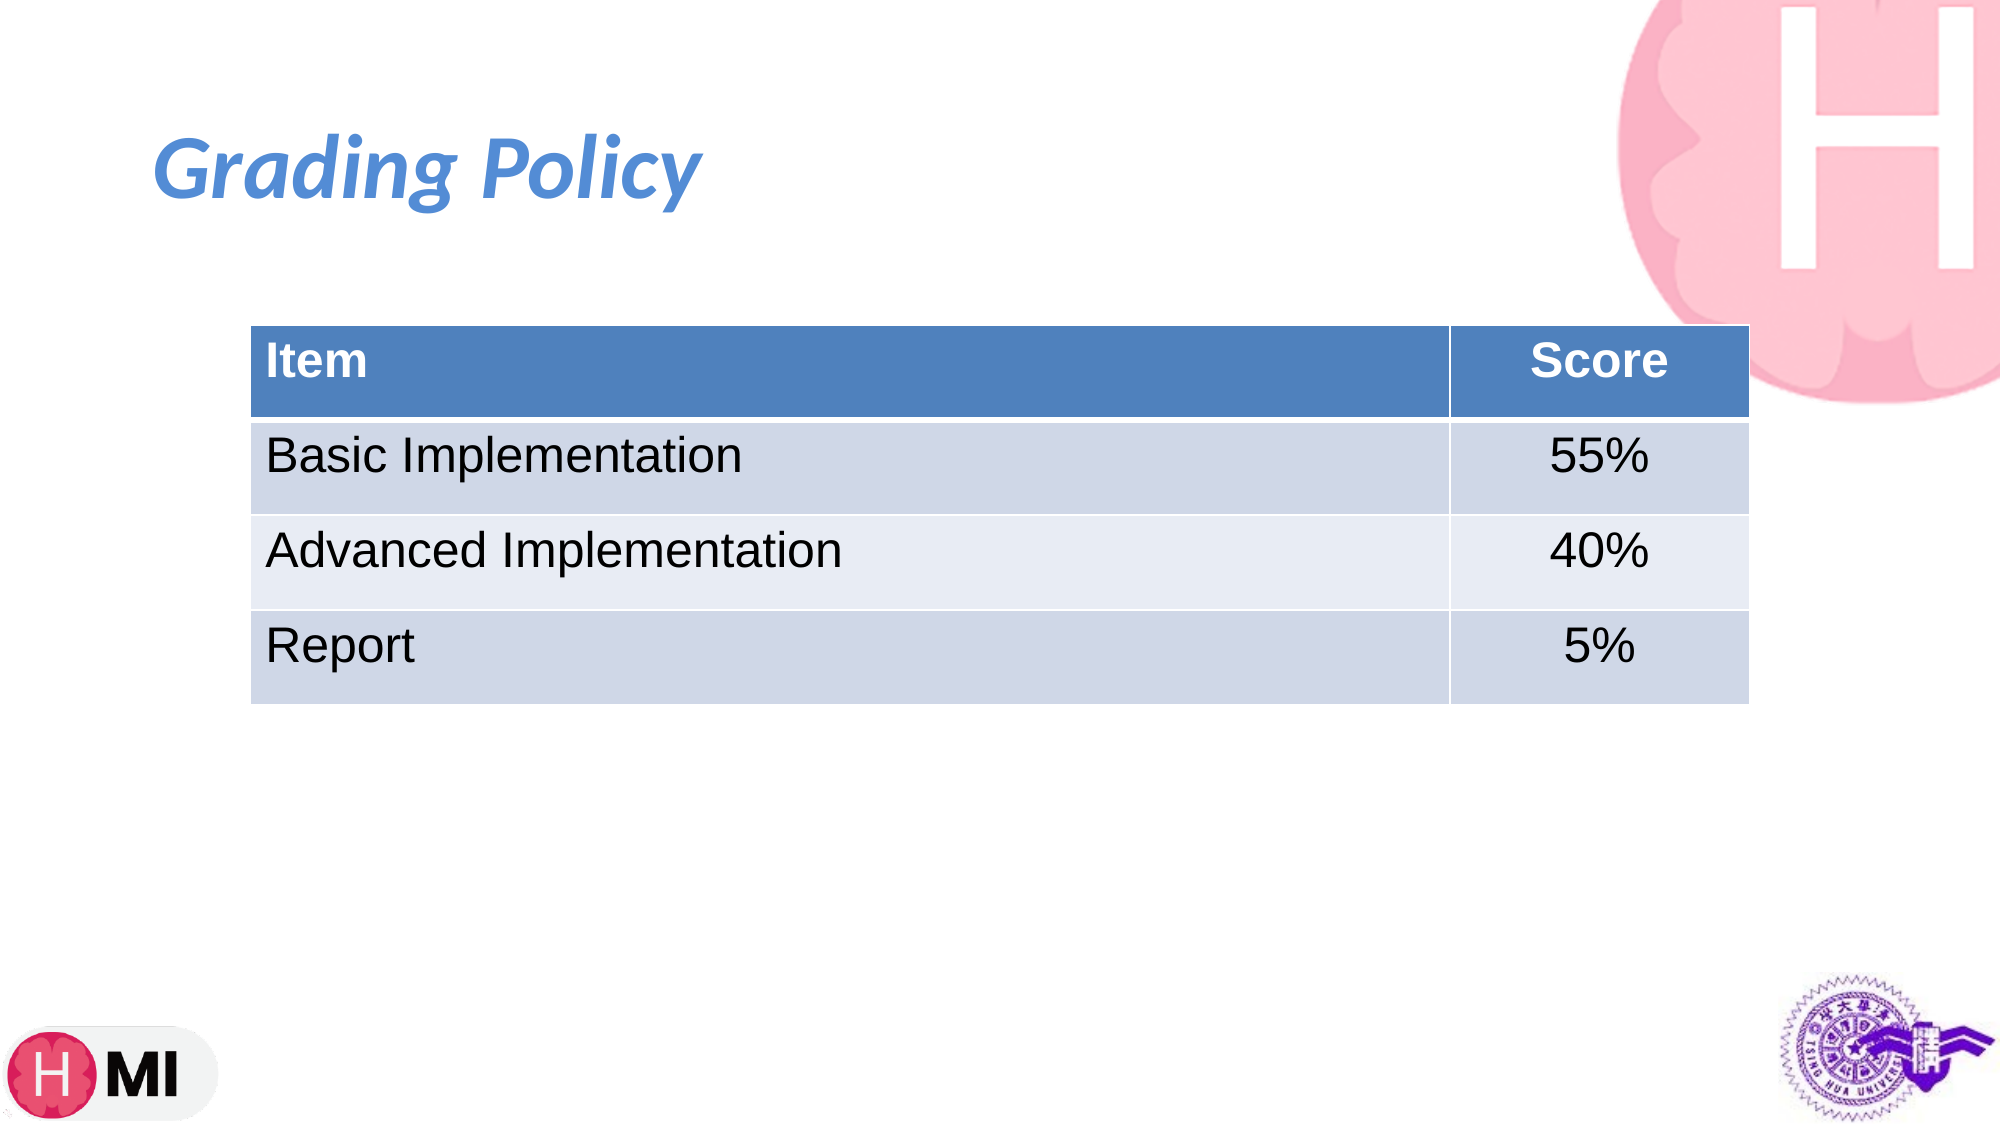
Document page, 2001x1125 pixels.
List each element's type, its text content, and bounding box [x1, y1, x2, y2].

title Grading Policy [137, 59, 1863, 278]
table_cell 55% [1451, 423, 1749, 514]
picture [0, 1022, 222, 1125]
table_cell 40% [1451, 516, 1749, 609]
table_cell 5% [1451, 611, 1749, 704]
table_header Item [251, 326, 1449, 417]
table_header Score [1451, 326, 1749, 417]
table_cell Advanced Implementation [251, 516, 1449, 609]
table_cell Basic Implementation [251, 423, 1449, 514]
picture [1612, 0, 2000, 415]
picture [1778, 972, 2000, 1124]
table_cell Report [251, 611, 1449, 704]
